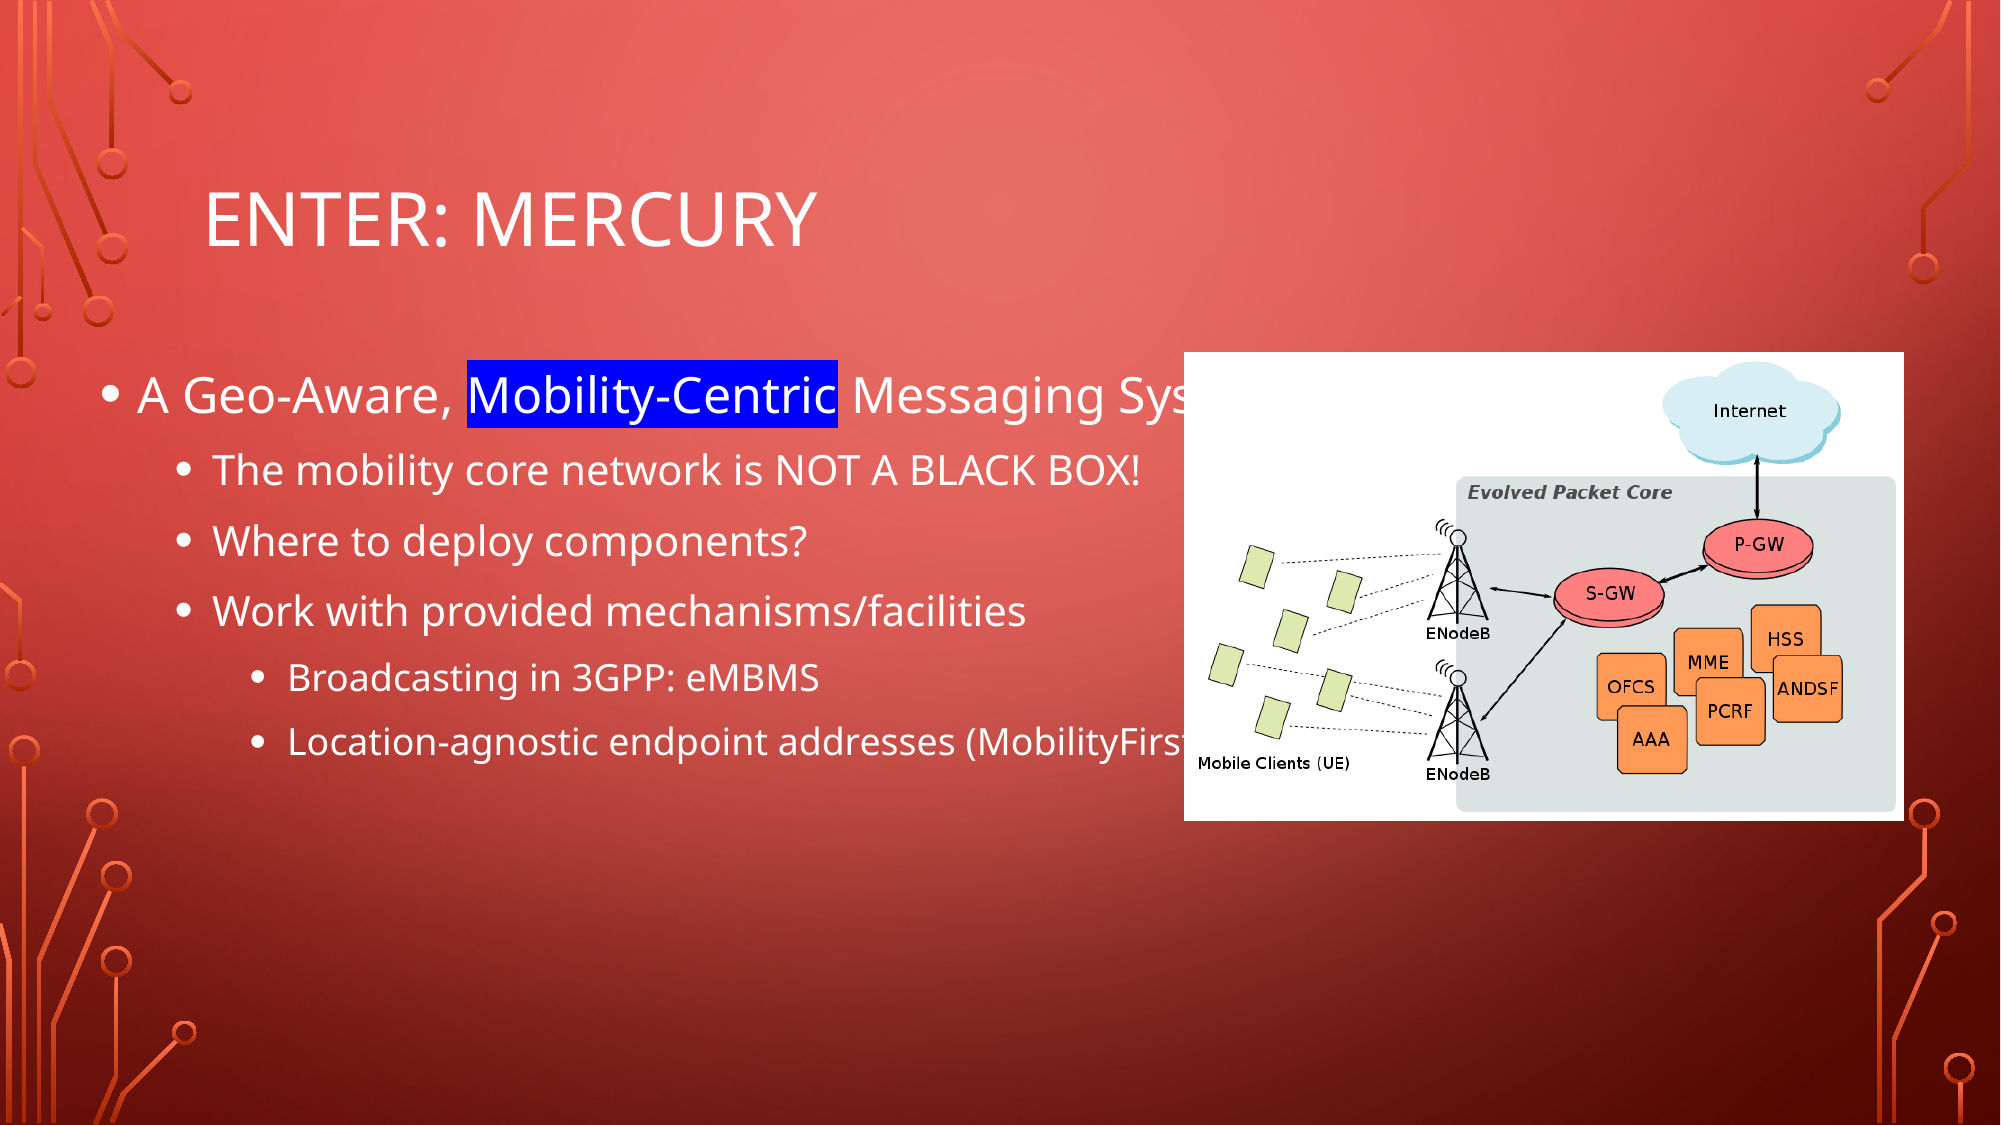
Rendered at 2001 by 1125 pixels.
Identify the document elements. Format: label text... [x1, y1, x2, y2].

picture [1183, 352, 1904, 821]
title Enter: mercury [187, 101, 1813, 344]
list A Geo-Aware, Mobility-Centric Messaging System The mobility core network is NOT A BLACK BOX! Where to deploy components? Work with provided mechanisms/facilities Broadcasting in 3GPP: eMBMS Location-agnostic endpoint addresses (MobilityFirst) [84, 343, 1710, 925]
